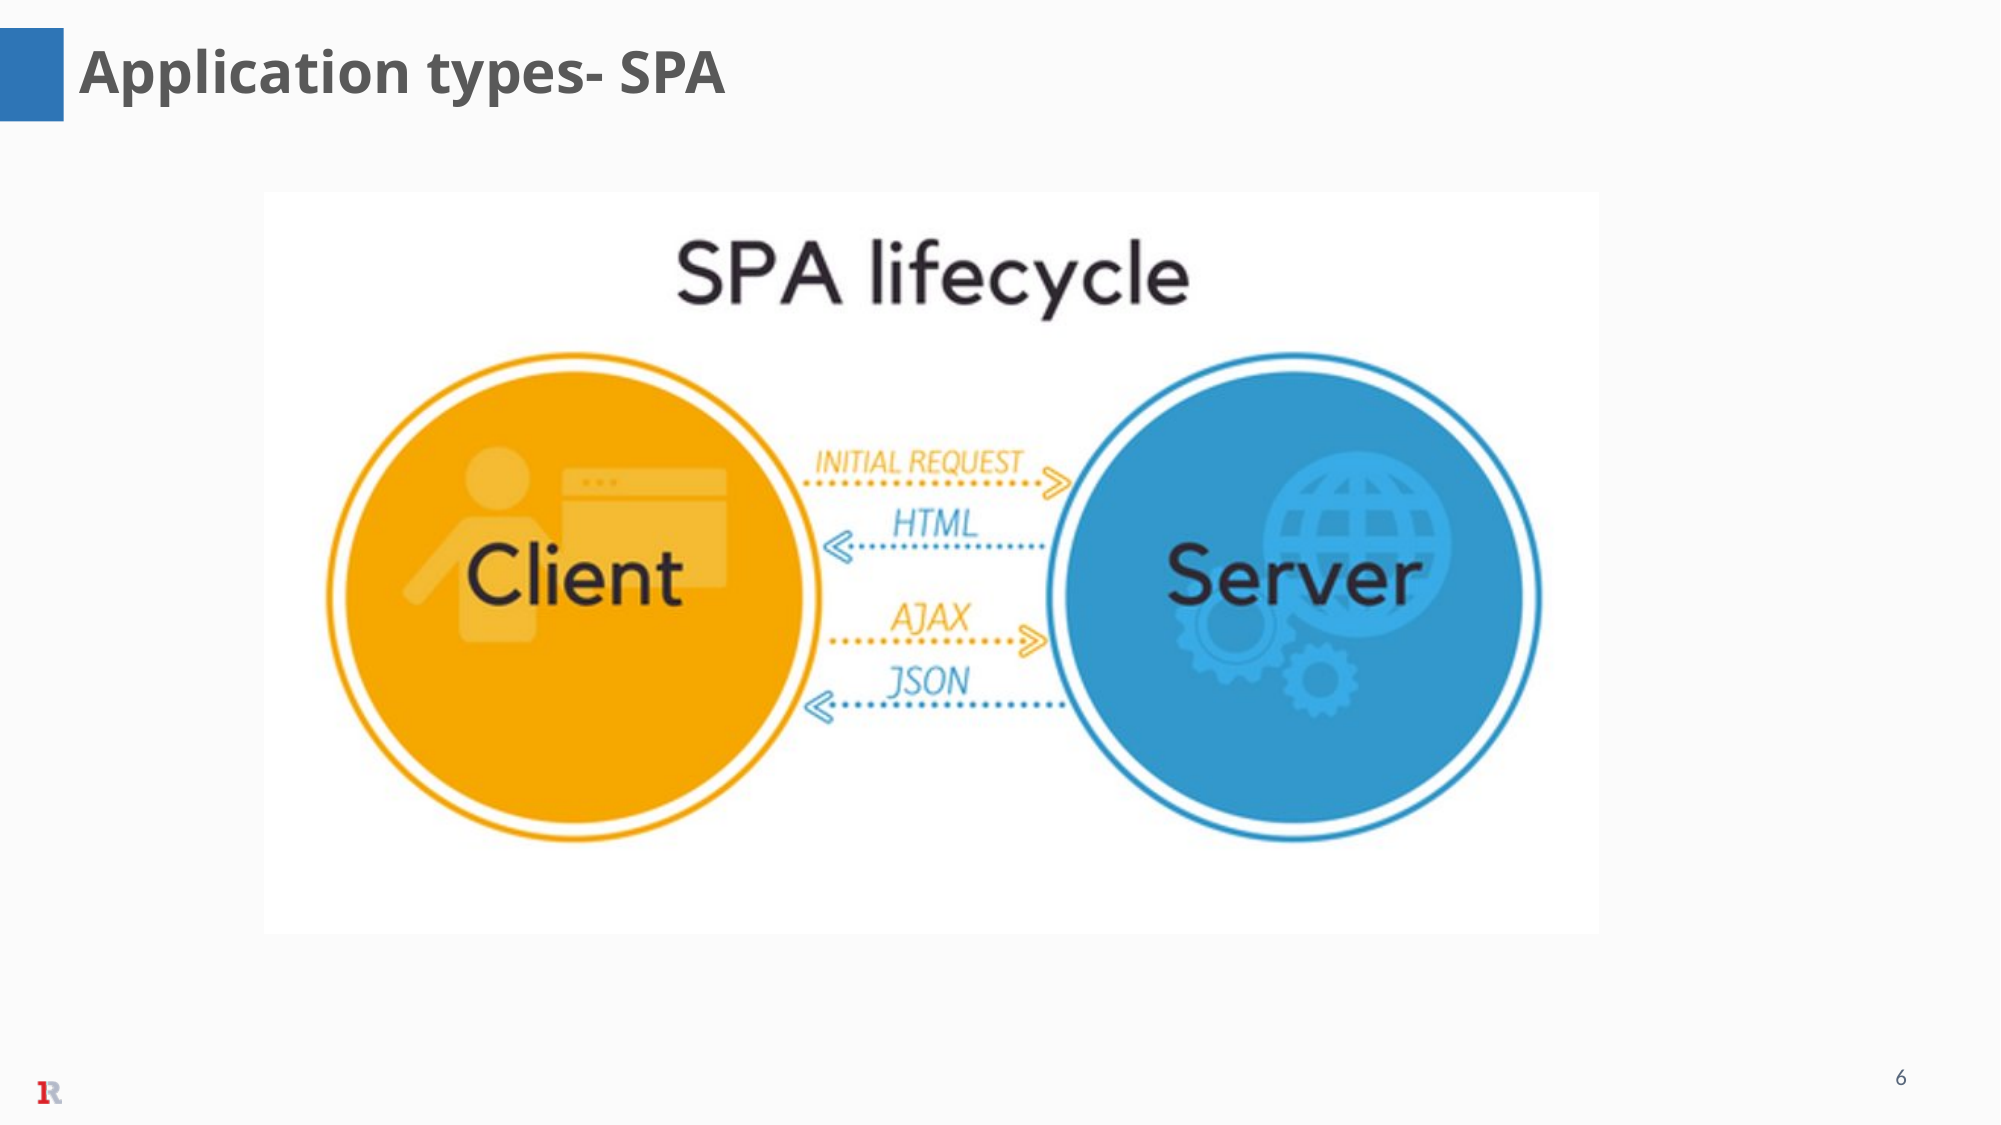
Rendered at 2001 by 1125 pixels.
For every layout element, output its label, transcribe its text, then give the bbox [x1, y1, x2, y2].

picture [264, 192, 1599, 934]
list Application types- SPA [64, 35, 2000, 118]
picture [26, 1081, 62, 1104]
